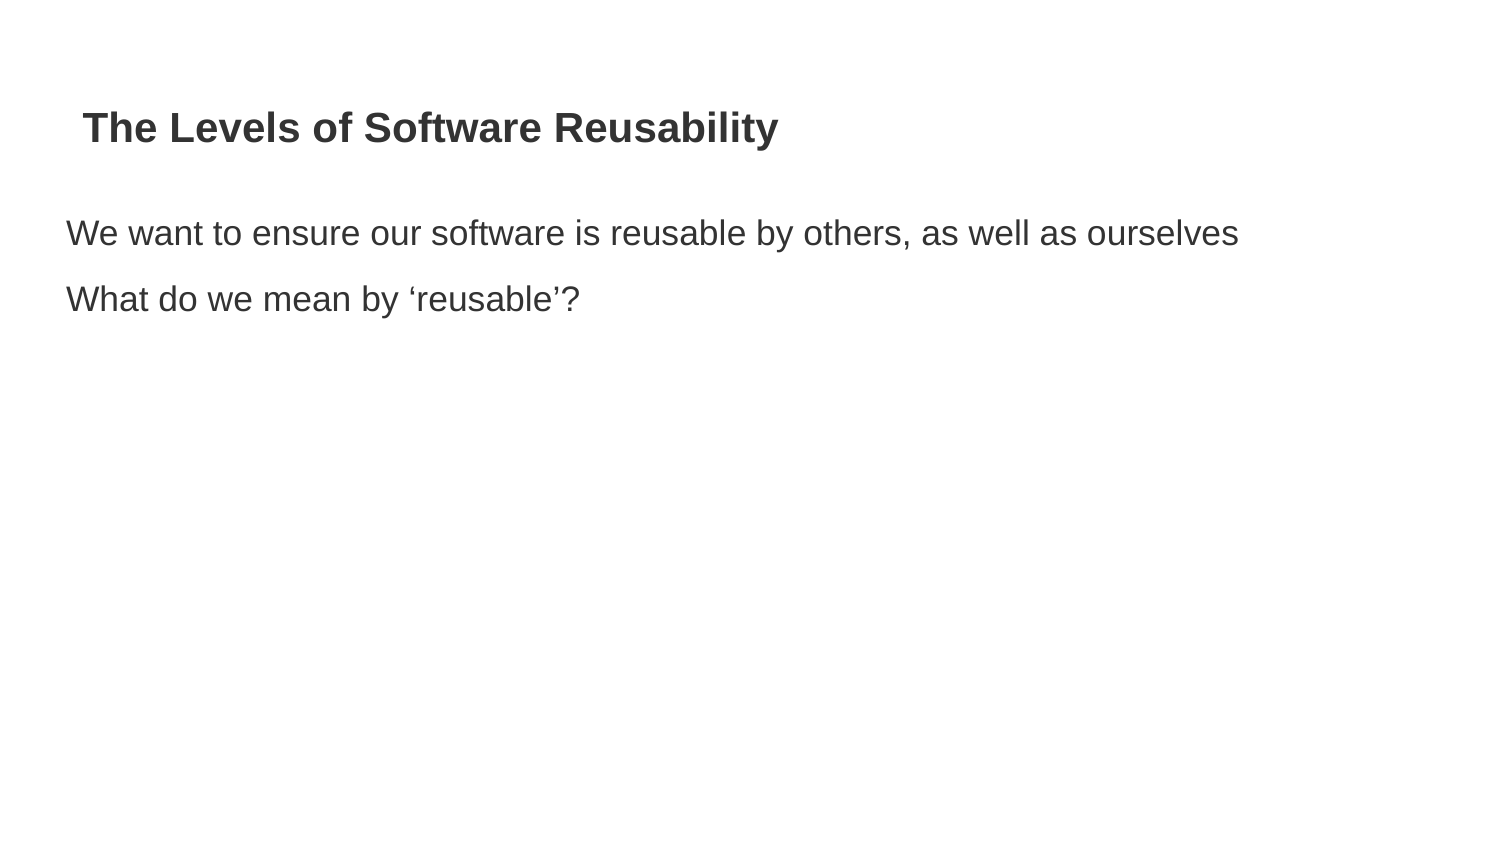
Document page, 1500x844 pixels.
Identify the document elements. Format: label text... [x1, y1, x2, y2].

title The Levels of Software Reusability [51, 72, 1449, 167]
list We want to ensure our software is reusable by others, as well as ourselves What do we mean by ‘reusable’? [51, 189, 1449, 750]
